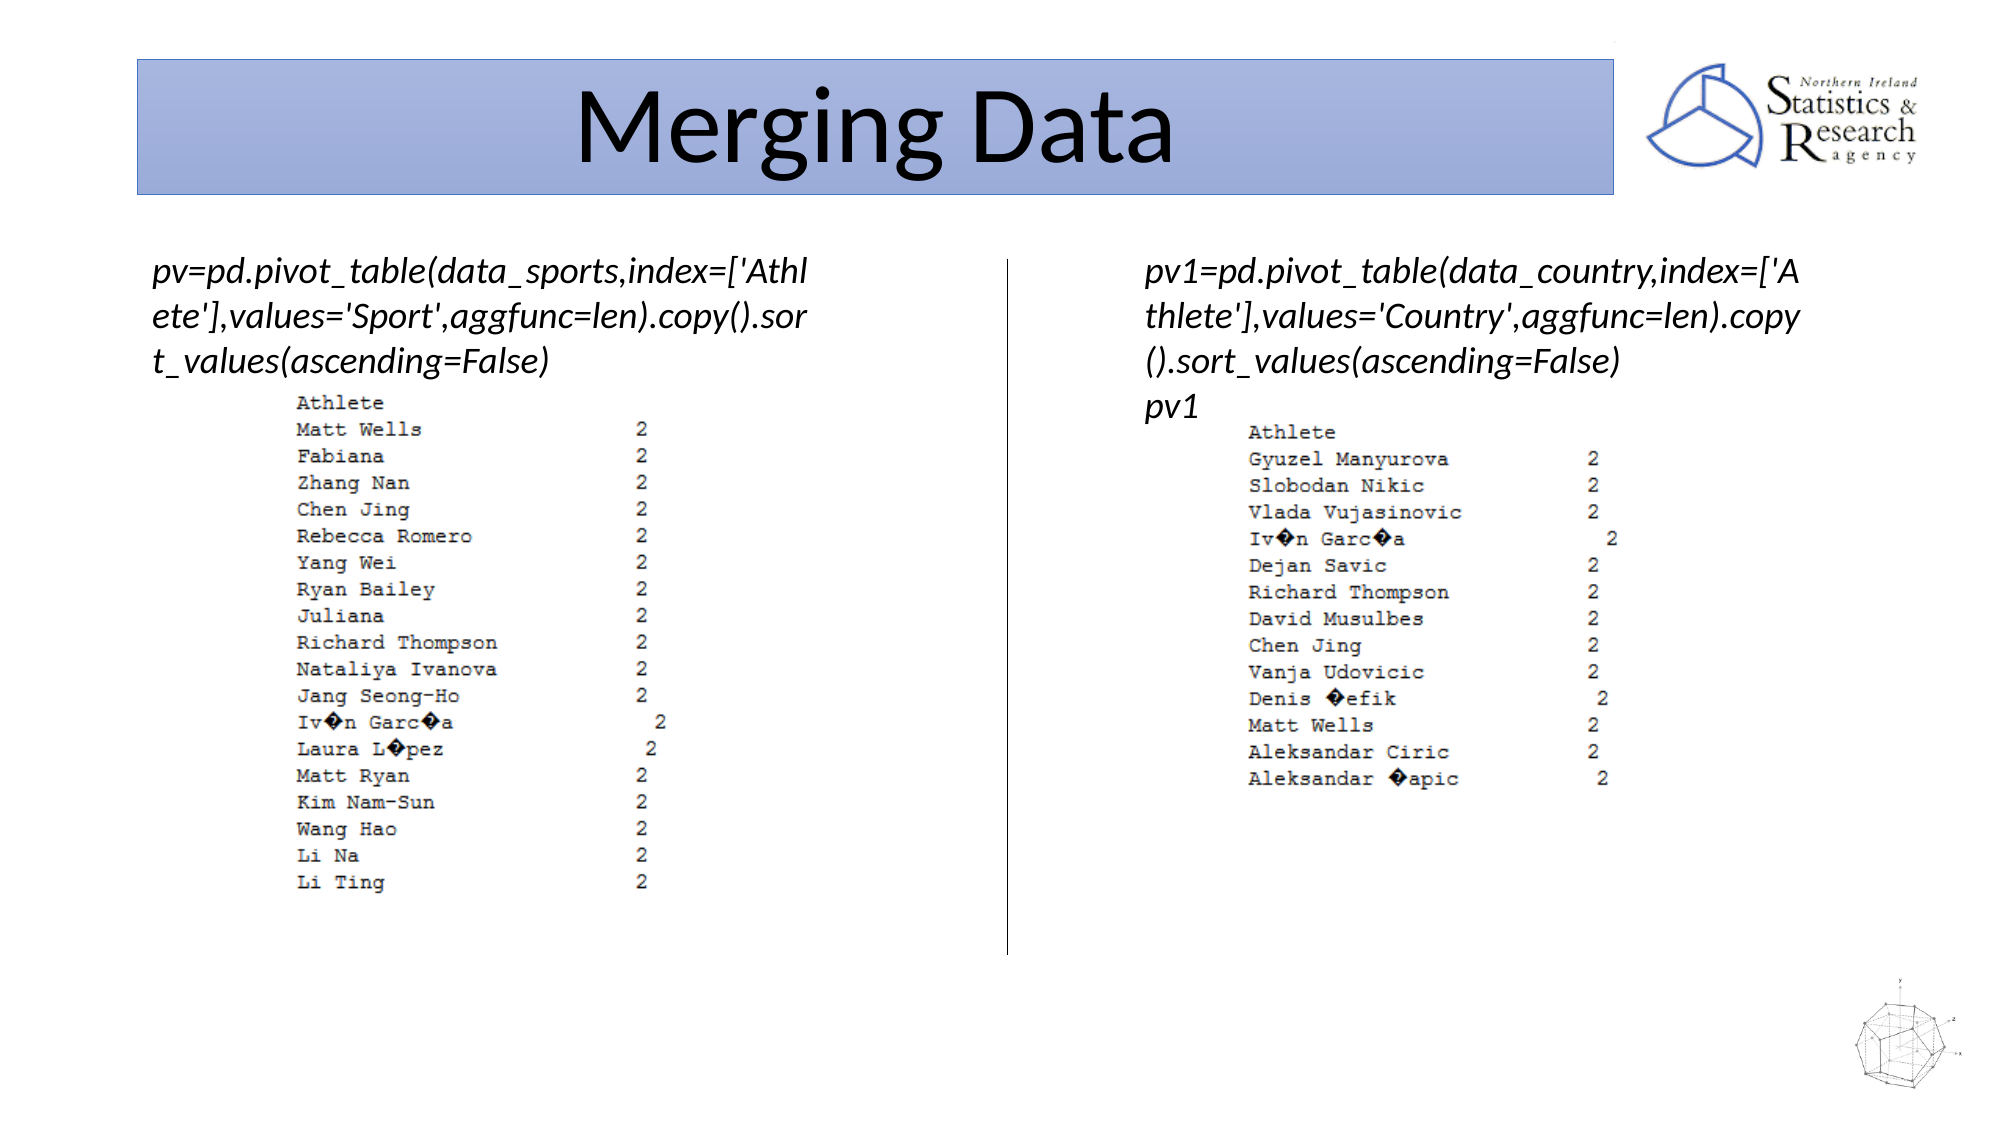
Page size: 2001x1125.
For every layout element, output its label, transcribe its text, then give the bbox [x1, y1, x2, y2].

picture [1851, 973, 1964, 1093]
text_box Merging Data [137, 59, 1614, 195]
picture [1614, 37, 1946, 188]
text_box pv=pd.pivot_table(data_sports,index=['Athlete'],values='Sport',aggfunc=len).copy().sort_values(ascending=False) [137, 238, 827, 389]
picture [283, 389, 681, 898]
picture [1238, 420, 1631, 793]
text_box pv1=pd.pivot_table(data_country,index=['Athlete'],values='Country',aggfunc=len).copy().sort_values(ascending=False) pv1 [1129, 238, 1820, 434]
